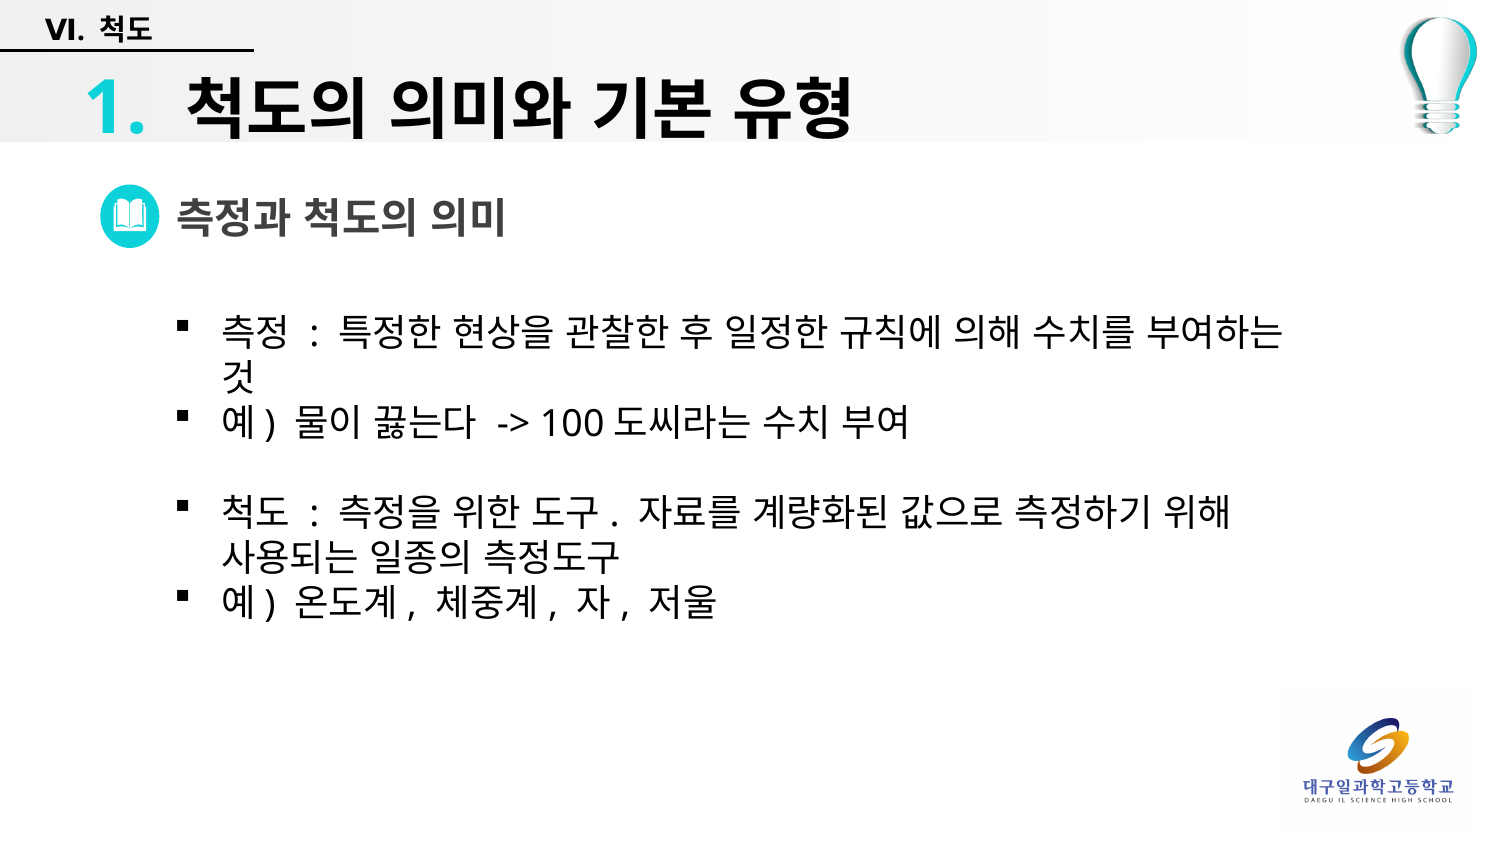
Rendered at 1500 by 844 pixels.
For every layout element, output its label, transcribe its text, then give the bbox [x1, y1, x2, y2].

text_box 측정과 척도의 의미 [161, 184, 798, 250]
picture [1398, 17, 1477, 134]
picture [1281, 687, 1475, 833]
text_box 측정 : 특정한 현상을 관찰한 후 일정한 규칙에 의해 수치를 부여하는 것 예) 물이 끓는다 -> 100도씨라는 수치 부여 척도 : 측정을 위한 도구. 자료를 계량화된 값으로 측정하기 위해 사용되는 일종의 측정도구 예) 온도계, 체중계, 자, 저울 [159, 301, 1329, 631]
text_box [100, 184, 160, 249]
text_box Ⅵ. 척도 [29, 4, 303, 54]
title 1. 척도의 의미와 기본 유형 [29, 71, 1223, 136]
